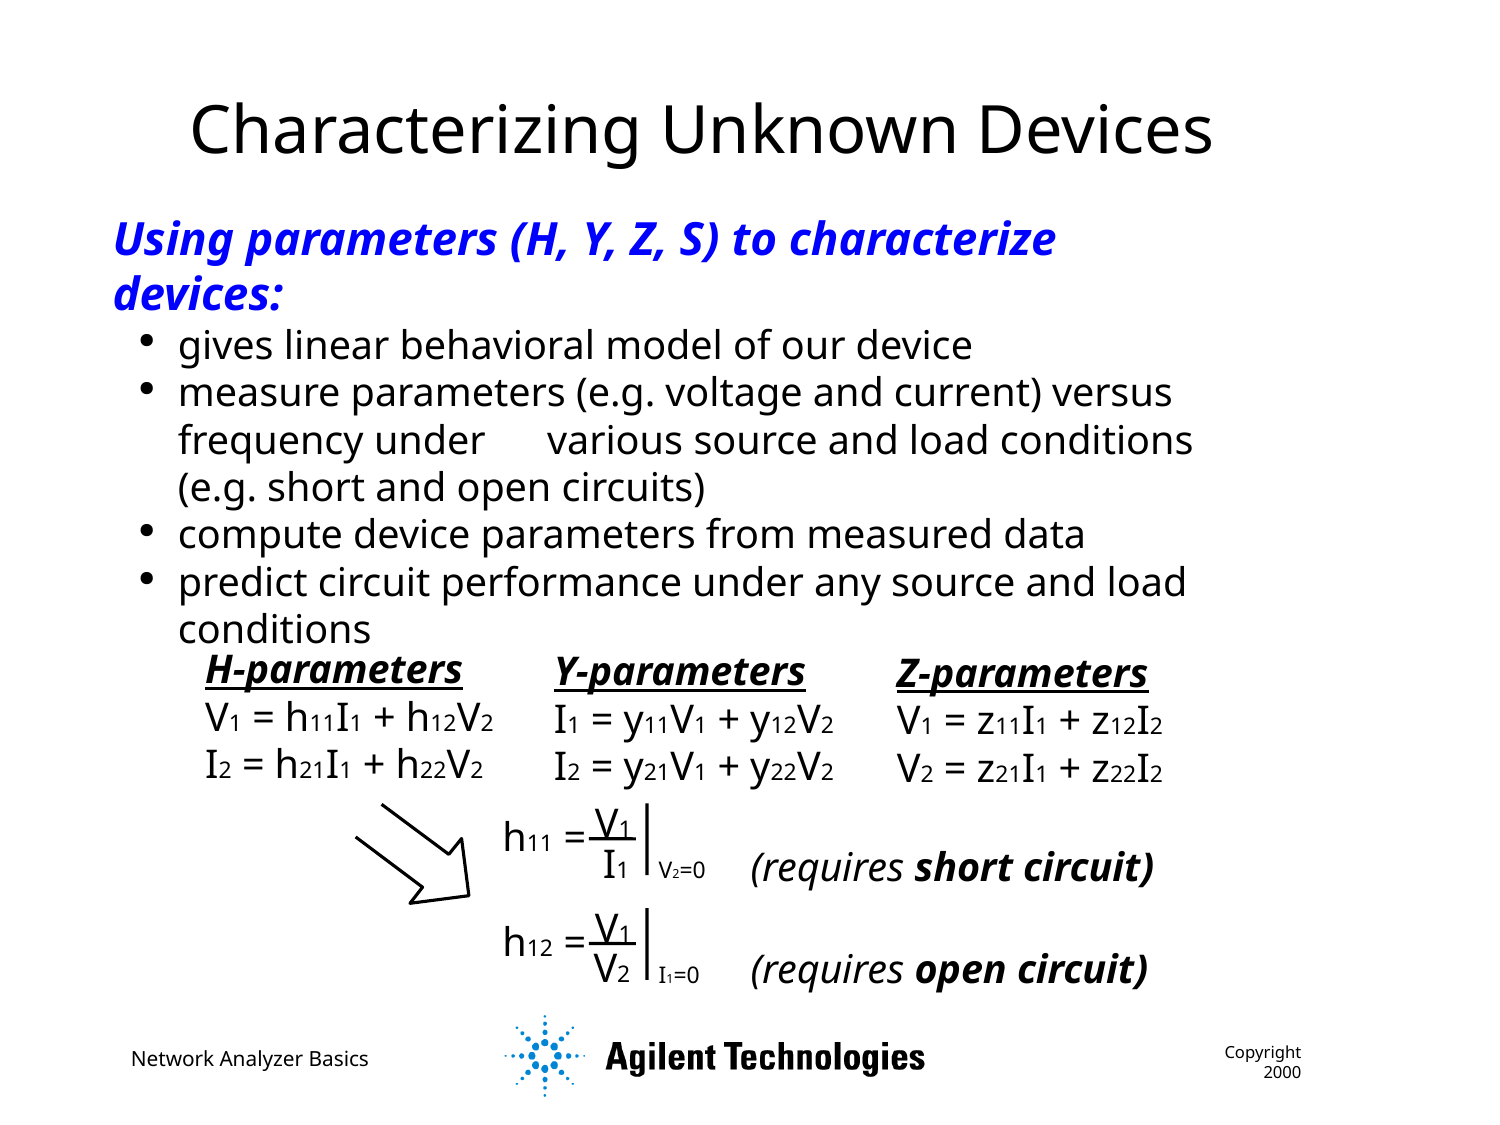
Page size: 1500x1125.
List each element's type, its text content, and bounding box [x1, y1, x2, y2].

text_box Characterizing Unknown Devices [189, 86, 1500, 163]
text_box Using parameters (H, Y, Z, S) to characterize devices: gives linear behavioral model of our device measure parameters (e.g. voltage and current) versus frequency under various source and load conditions (e.g. short and open circuits) compute device parameters from measured data predict circuit performance under any source and load conditions [112, 209, 1211, 524]
text_box Y-parameters I1 = y11V1 + y12V2 I2 = y21V1 + y22V2 [553, 646, 844, 790]
slide_number Copyright 2000 [1204, 1041, 1302, 1080]
text_box [355, 804, 469, 904]
footer Network Analyzer Basics [130, 1045, 531, 1074]
text_box Z-parameters V1 = z11I1 + z12I2 V2 = z21I1 + z22I2 [896, 647, 1188, 792]
picture [488, 1003, 940, 1112]
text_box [501, 797, 1218, 1036]
text_box H-parameters V1 = h11I1 + h12V2 I2 = h21I1 + h22V2 [205, 644, 502, 788]
